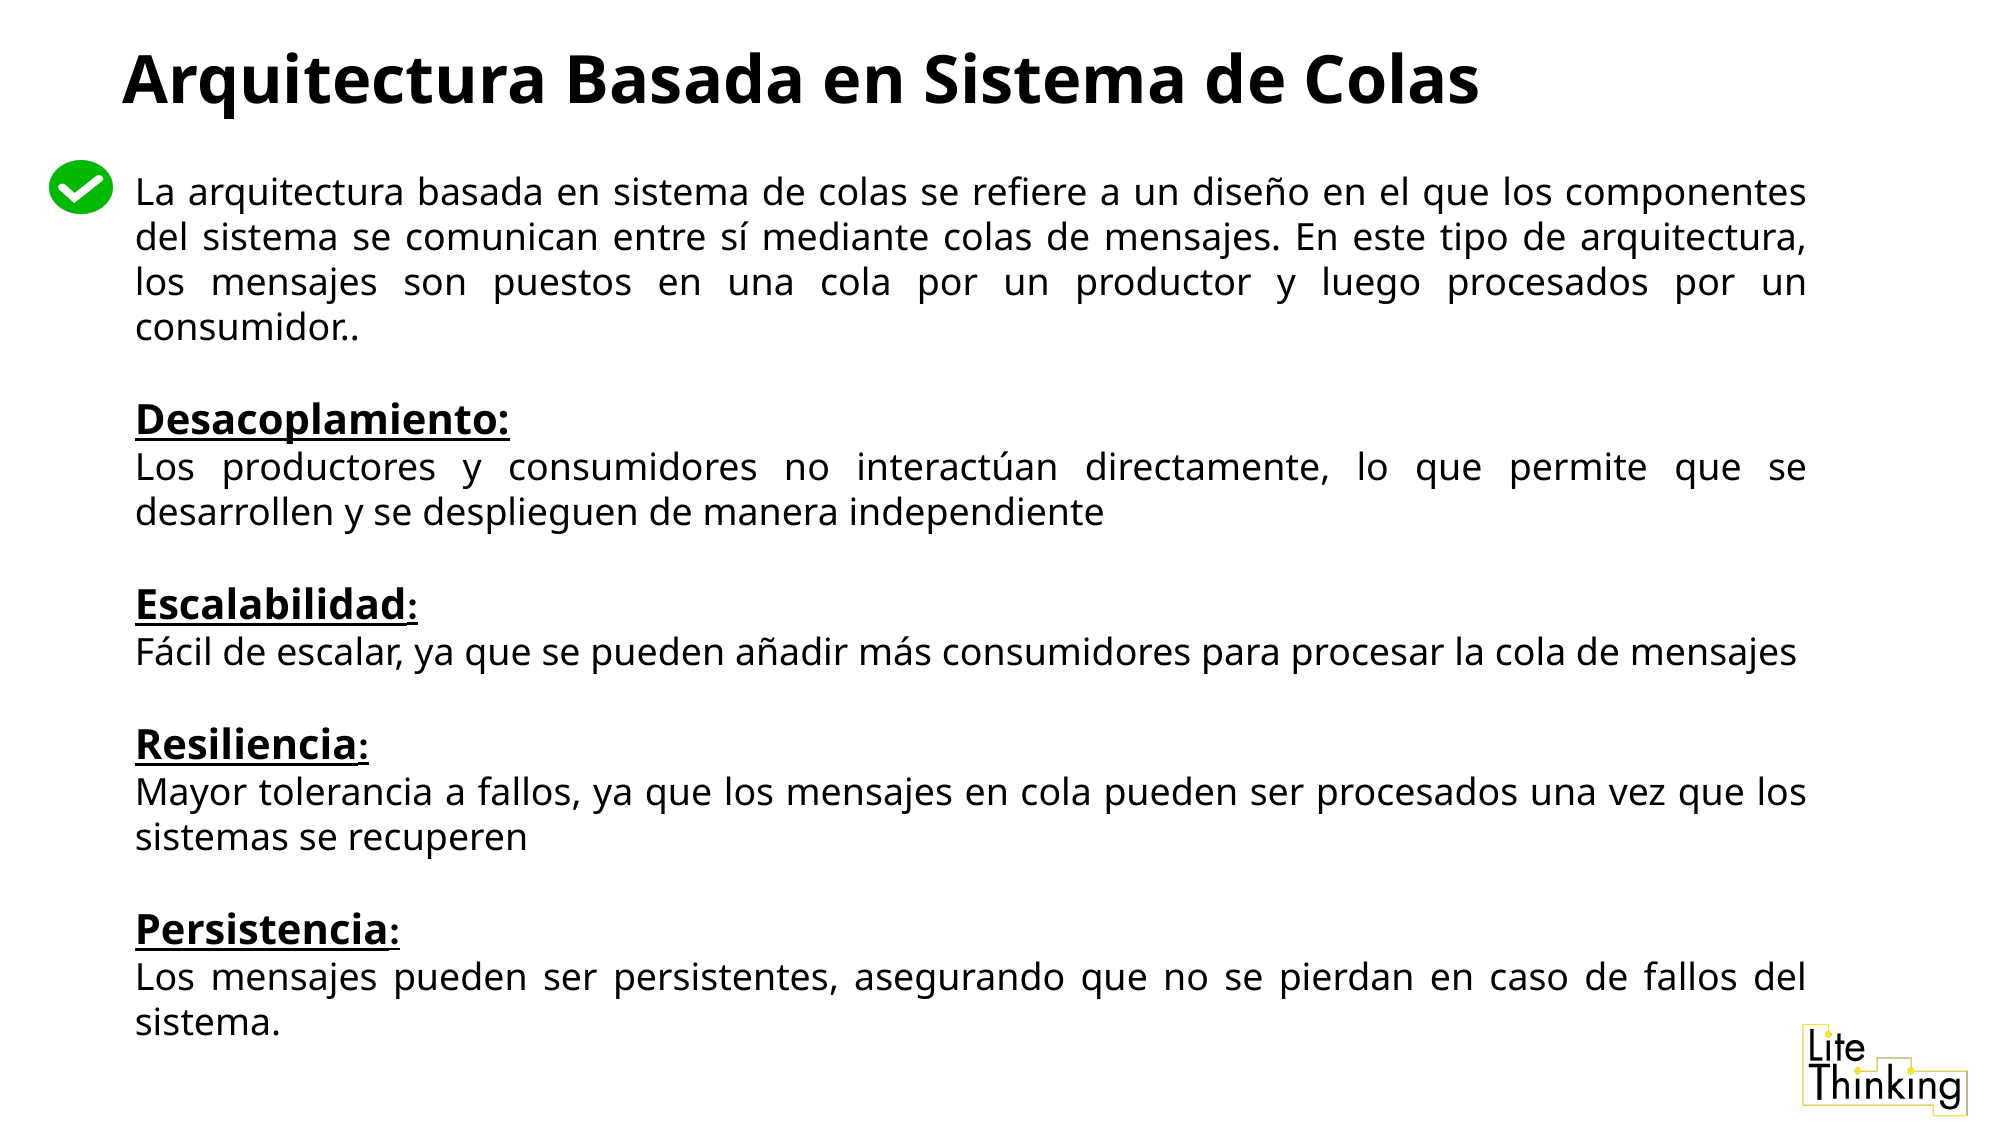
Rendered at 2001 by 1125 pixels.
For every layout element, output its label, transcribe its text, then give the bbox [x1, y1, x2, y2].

picture [49, 160, 113, 214]
text_box Arquitectura Basada en Sistema de Colas [107, 28, 1515, 124]
picture [1779, 1014, 1982, 1125]
text_box La arquitectura basada en sistema de colas se refiere a un diseño en el que los componentes del sistema se comunican entre sí mediante colas de mensajes. En este tipo de arquitectura, los mensajes son puestos en una cola por un productor y luego procesados por un consumidor.. Desacoplamiento: Los productores y consumidores no interactúan directamente, lo que permite que se desarrollen y se desplieguen de manera independiente Escalabilidad: Fácil de escalar, ya que se pueden añadir más consumidores para procesar la cola de mensajes Resiliencia: Mayor tolerancia a fallos, ya que los mensajes en cola pueden ser procesados una vez que los sistemas se recuperen Persistencia: Los mensajes pueden ser persistentes, asegurando que no se pierdan en caso de fallos del sistema. [119, 160, 1824, 1096]
